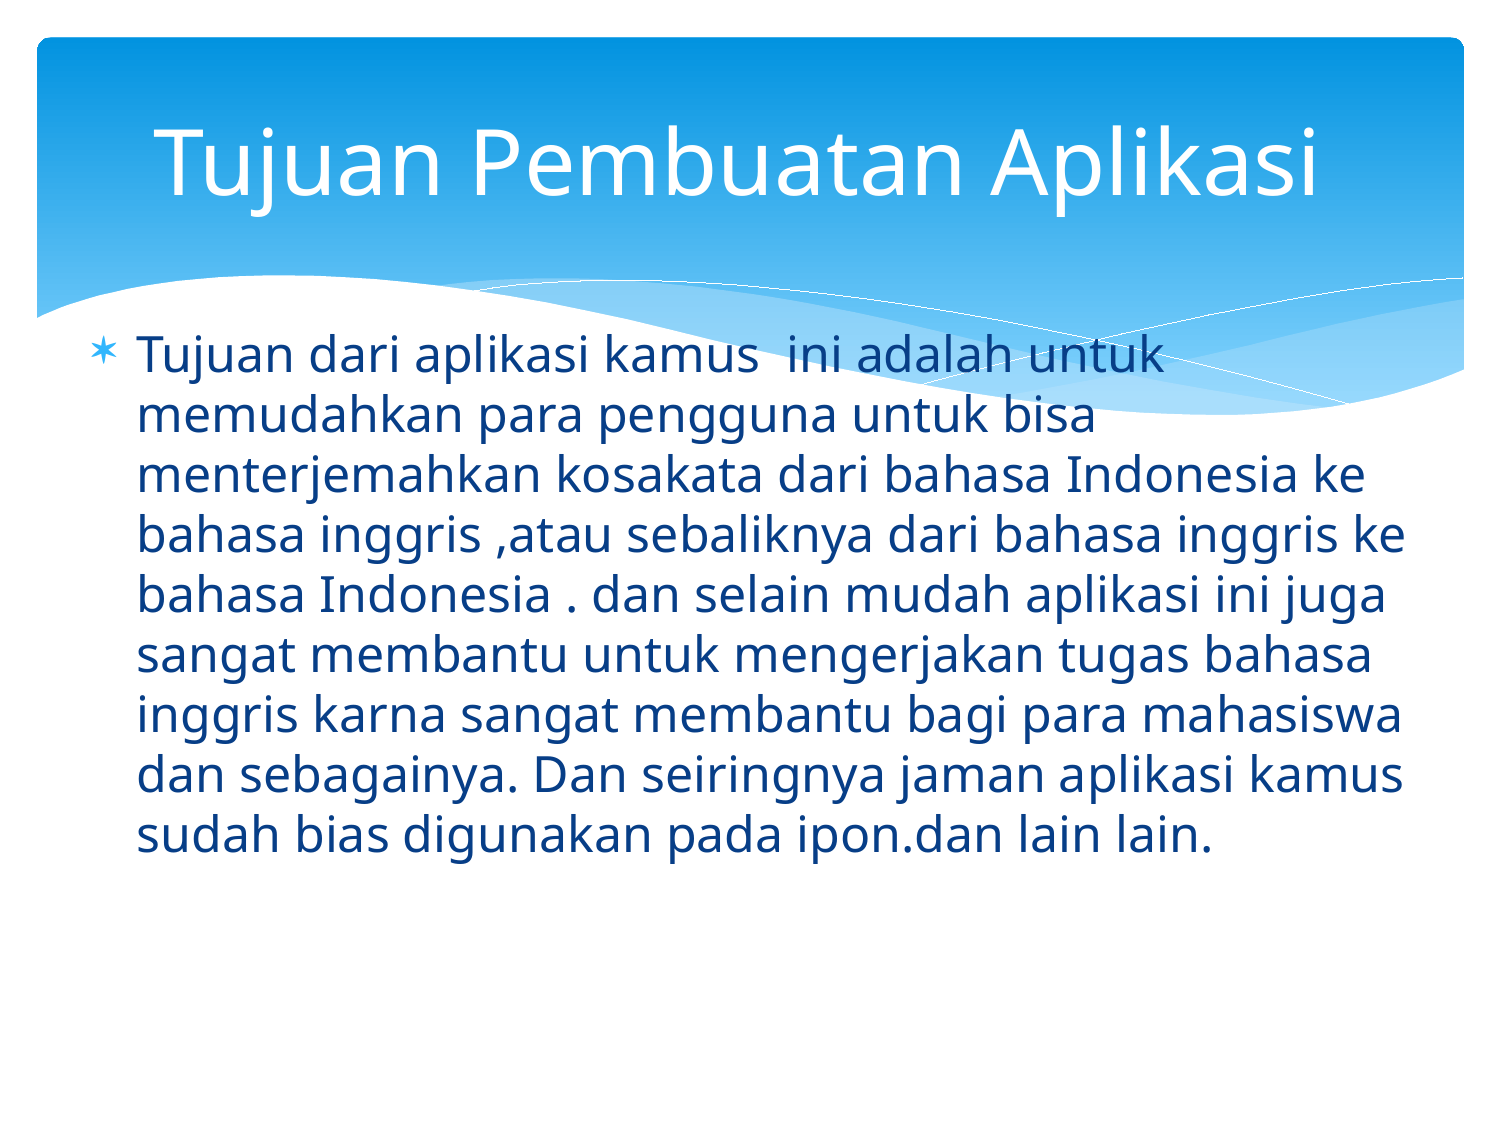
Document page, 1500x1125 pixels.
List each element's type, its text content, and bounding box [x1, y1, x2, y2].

title Tujuan Pembuatan Aplikasi [75, 55, 1425, 261]
list Tujuan dari aplikasi kamus ini adalah untuk memudahkan para pengguna untuk bisa menterjemahkan kosakata dari bahasa Indonesia ke bahasa inggris ,atau sebaliknya dari bahasa inggris ke bahasa Indonesia . dan selain mudah aplikasi ini juga sangat membantu untuk mengerjakan tugas bahasa inggris karna sangat membantu bagi para mahasiswa dan sebagainya. Dan seiringnya jaman aplikasi kamus sudah bias digunakan pada ipon.dan lain lain. [76, 314, 1483, 1005]
